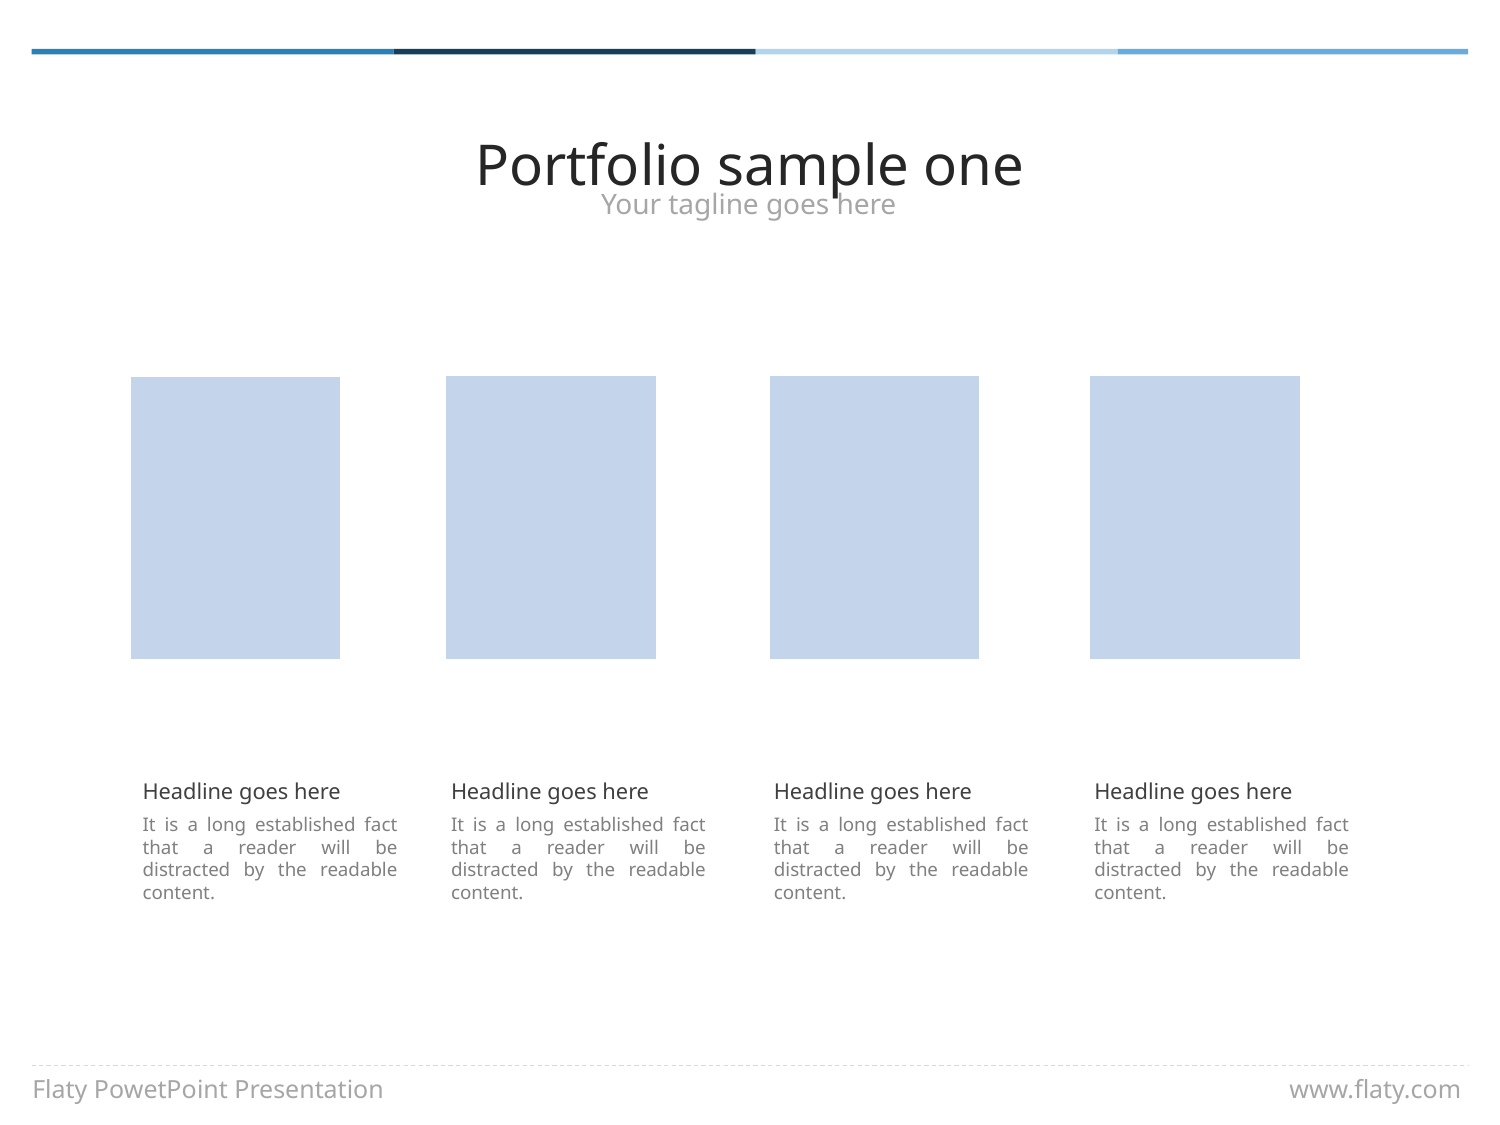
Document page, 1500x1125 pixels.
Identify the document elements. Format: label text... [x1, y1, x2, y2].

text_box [127, 375, 412, 890]
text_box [1079, 375, 1372, 890]
text_box Portfolio sample one [0, 121, 1500, 178]
text_box Your tagline goes here [0, 178, 1500, 228]
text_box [17, 1065, 1477, 1112]
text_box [436, 375, 728, 890]
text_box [31, 48, 1469, 55]
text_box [759, 375, 1051, 890]
